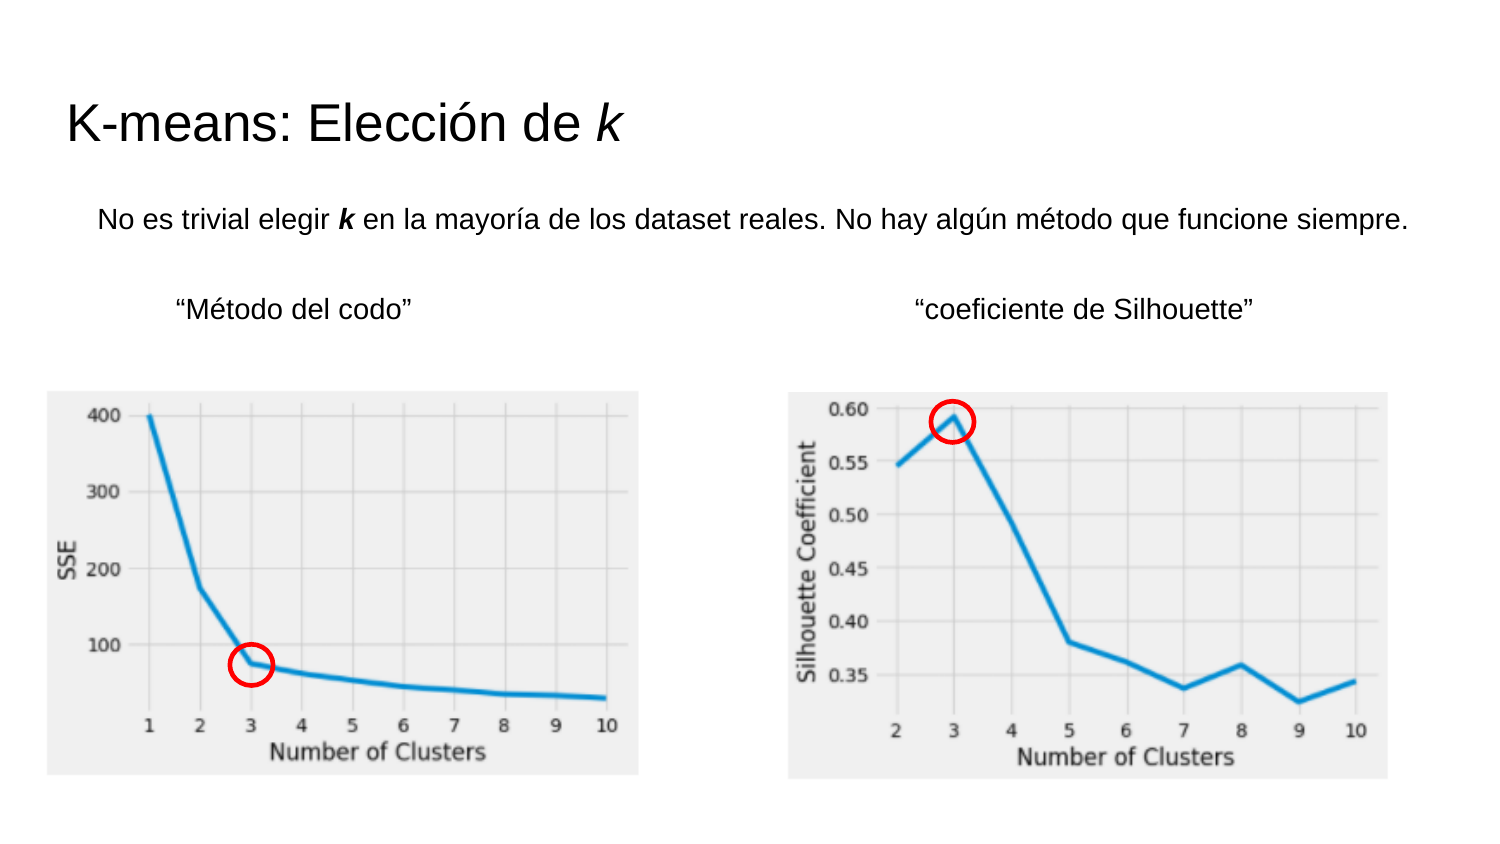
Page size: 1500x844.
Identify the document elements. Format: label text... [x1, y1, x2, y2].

picture [785, 391, 1395, 782]
text_box “Método del codo” [85, 275, 851, 341]
title K-means: Elección de k [51, 72, 1449, 167]
text_box No es trivial elegir k en la mayoría de los dataset reales. No hay algún método que funcione siempre. [82, 185, 1459, 251]
text_box “coeficiente de Silhouette” [899, 275, 1271, 341]
picture [43, 387, 644, 778]
